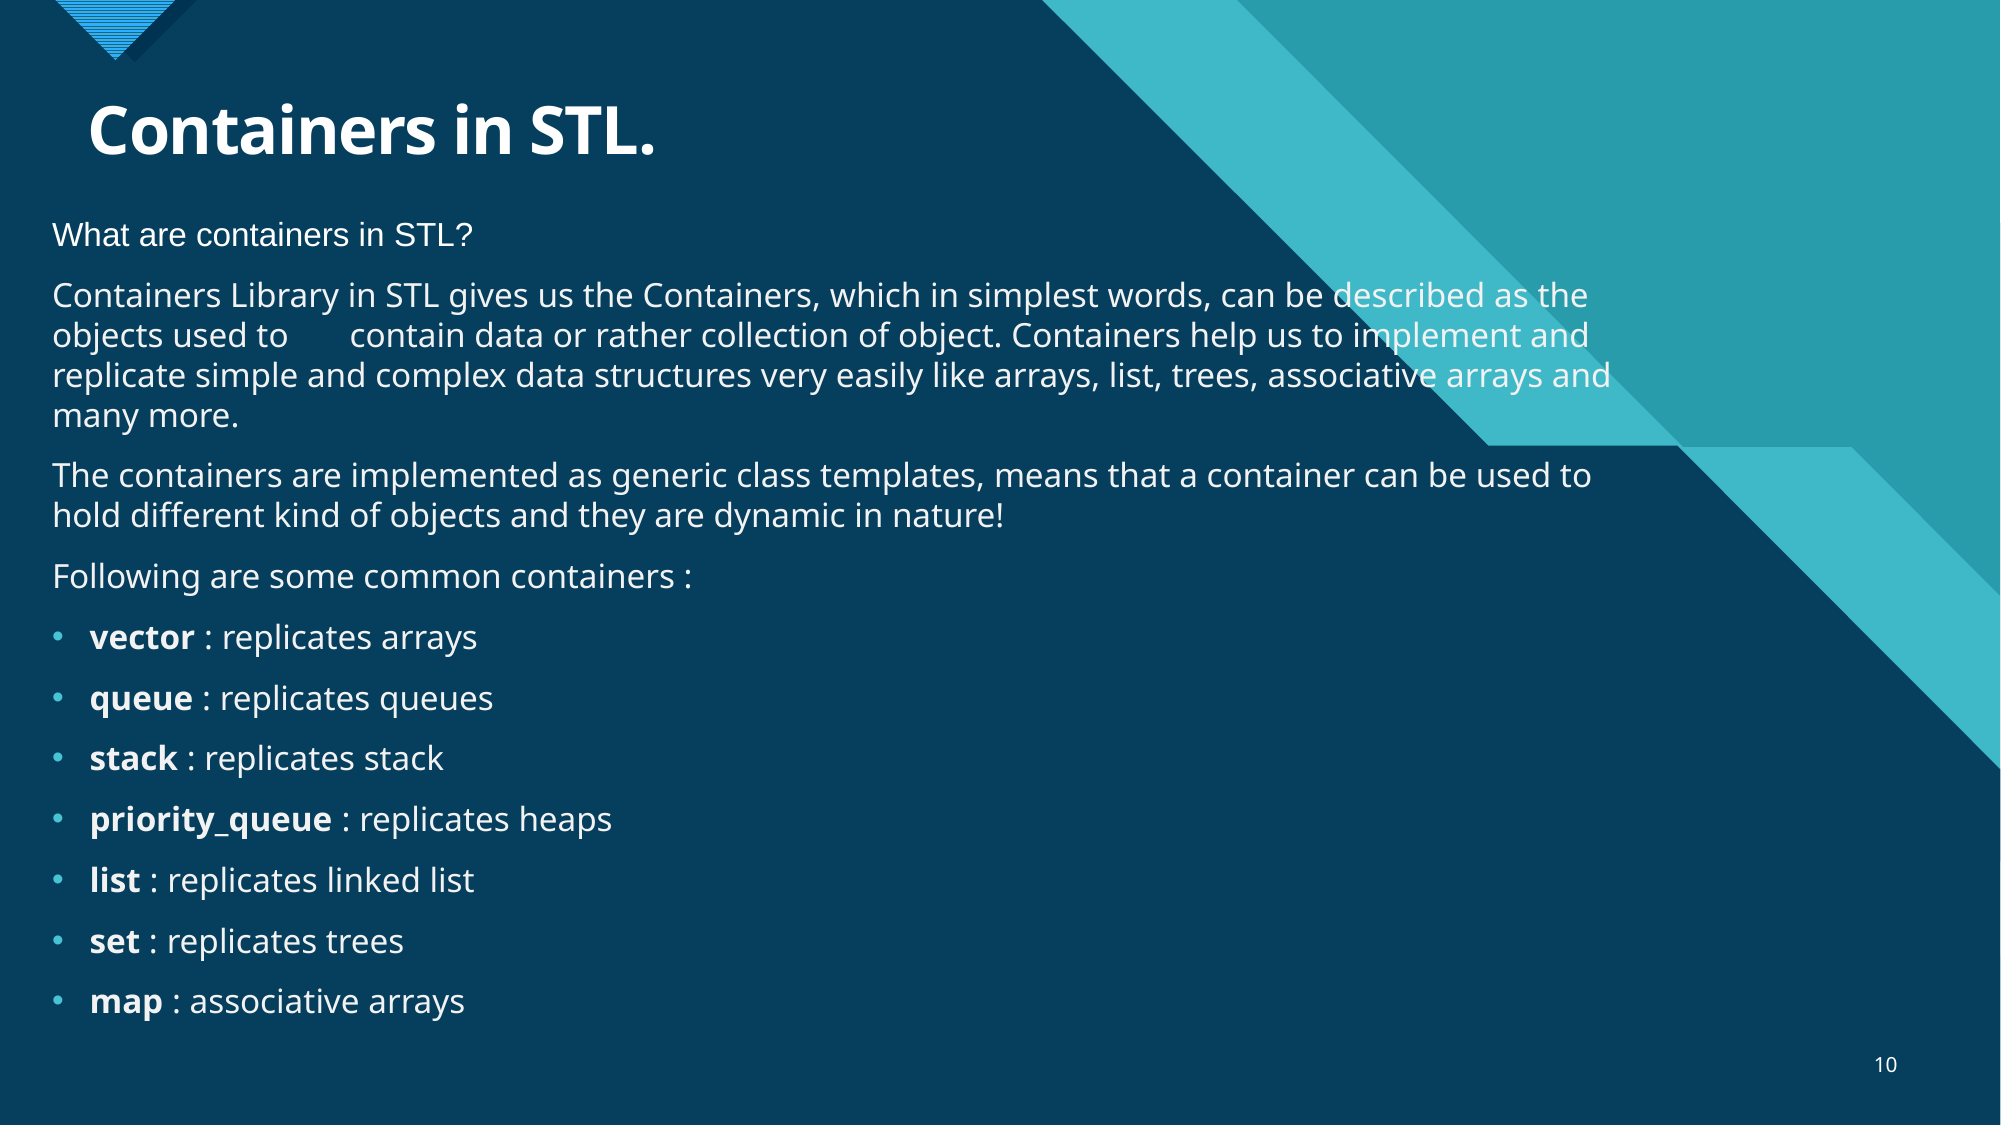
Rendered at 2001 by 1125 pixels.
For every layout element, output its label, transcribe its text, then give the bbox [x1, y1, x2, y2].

slide_number 10 [1845, 1035, 1913, 1096]
title Containers in STL. [72, 89, 1913, 177]
list What are containers in STL? Containers Library in STL gives us the Containers, which in simplest words, can be described as the objects used to contain data or rather collection of object. Containers help us to implement and replicate simple and complex data structures very easily like arrays, list, trees, associative arrays and many more. The containers are implemented as generic class templates, means that a container can be used to hold different kind of objects and they are dynamic in nature! Following are some common containers : vector : replicates arrays queue : replicates queues stack : replicates stack priority_queue : replicates heaps list : replicates linked list set : replicates trees map : associative arrays [37, 205, 1679, 1078]
